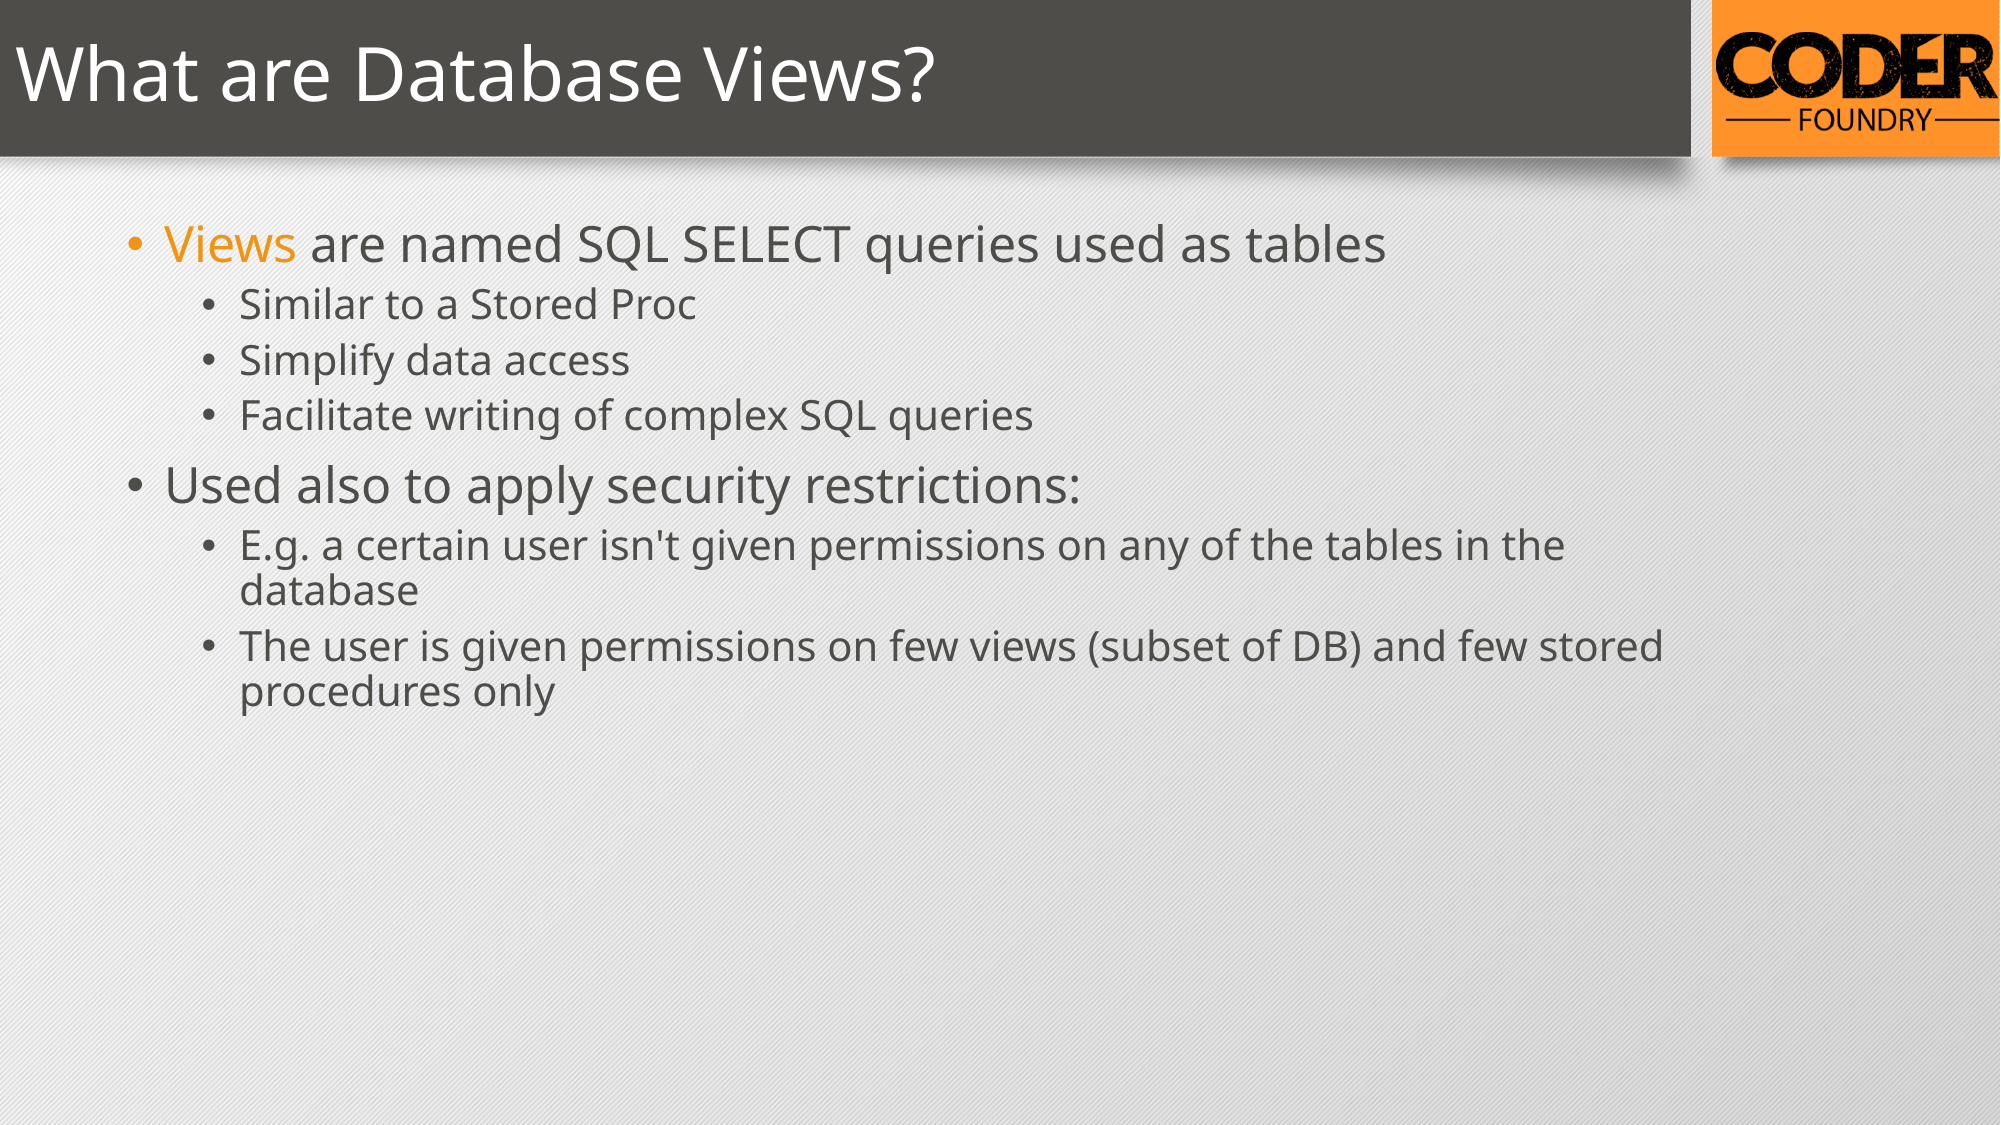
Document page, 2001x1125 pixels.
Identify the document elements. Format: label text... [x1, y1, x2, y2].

picture [0, 0, 2000, 211]
title What are Database Views? [0, 0, 1689, 157]
list Views are named SQL SELECT queries used as tables Similar to a Stored Proc Simplify data access Facilitate writing of complex SQL queries Used also to apply security restrictions: E.g. a certain user isn't given permissions on any of the tables in the database The user is given permissions on few views (subset of DB) and few stored procedures only [111, 211, 1689, 1035]
